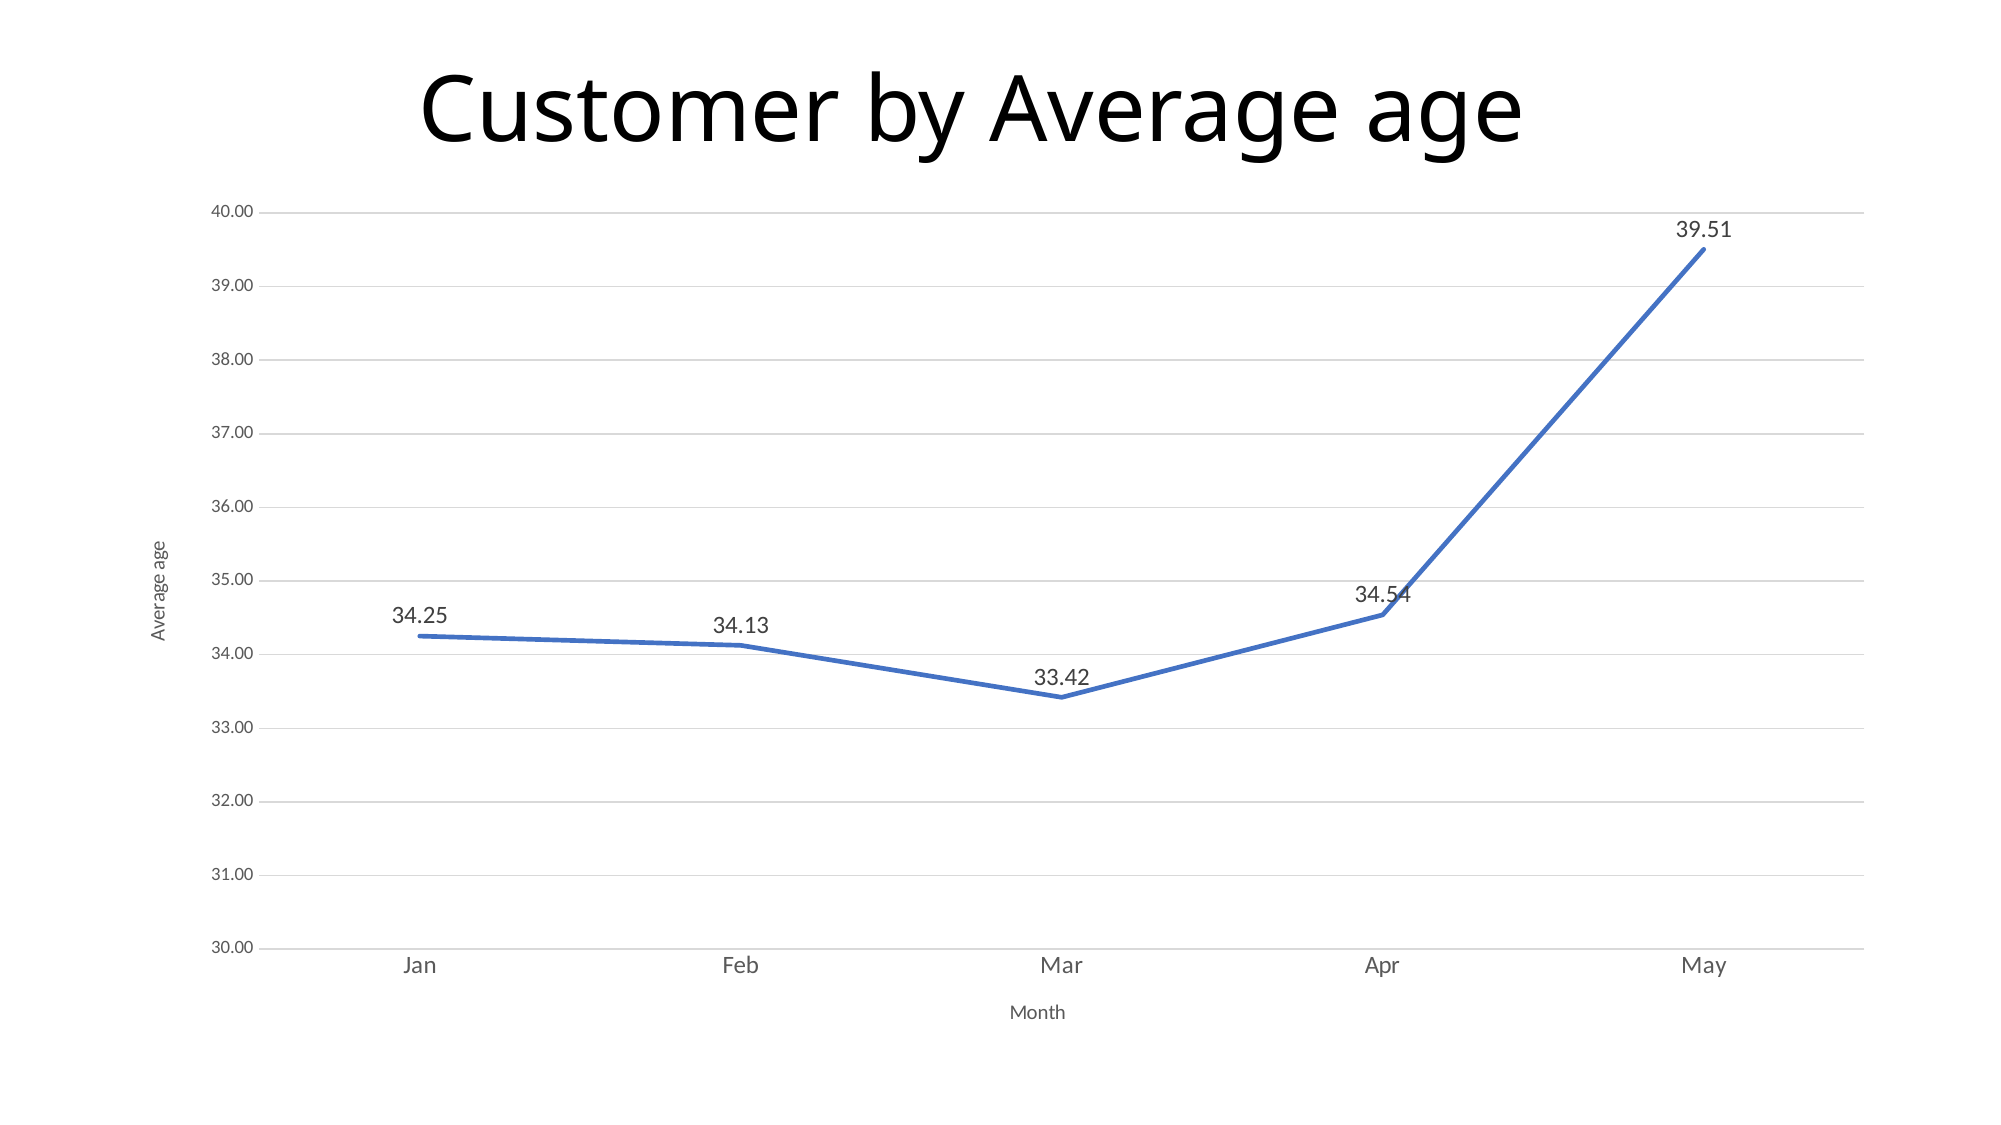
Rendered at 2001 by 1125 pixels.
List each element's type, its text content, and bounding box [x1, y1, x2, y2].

chart [115, 186, 1900, 1056]
title Customer by Average age [137, 37, 1807, 186]
